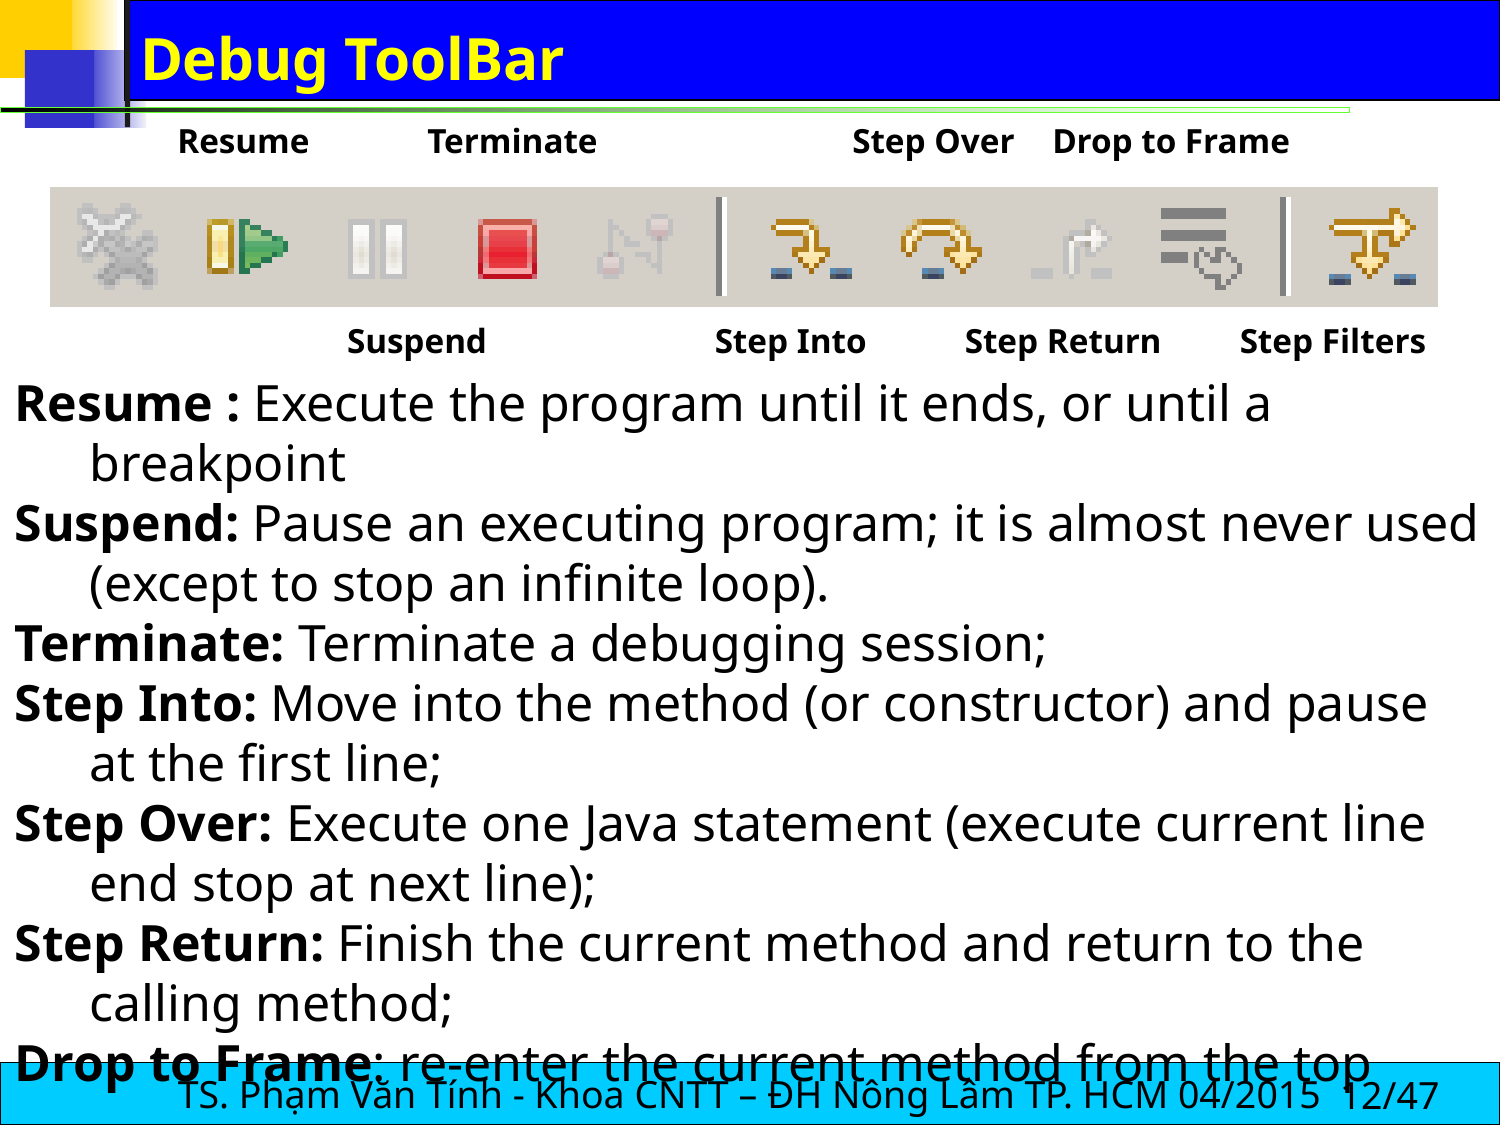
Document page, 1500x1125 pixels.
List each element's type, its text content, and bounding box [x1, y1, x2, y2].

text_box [49, 112, 1454, 377]
title Debug ToolBar [124, 12, 1467, 101]
text_box Resume : Execute the program until it ends, or until a breakpoint Suspend: Pause an executing program; it is almost never used (except to stop an infinite loop). Terminate: Terminate a debugging session; Step Into: Move into the method (or constructor) and pause at the first line; Step Over: Execute one Java statement (execute current line end stop at next line); Step Return: Finish the current method and return to the calling method; Drop to Frame: re-enter the current method from the top [0, 363, 1500, 1099]
